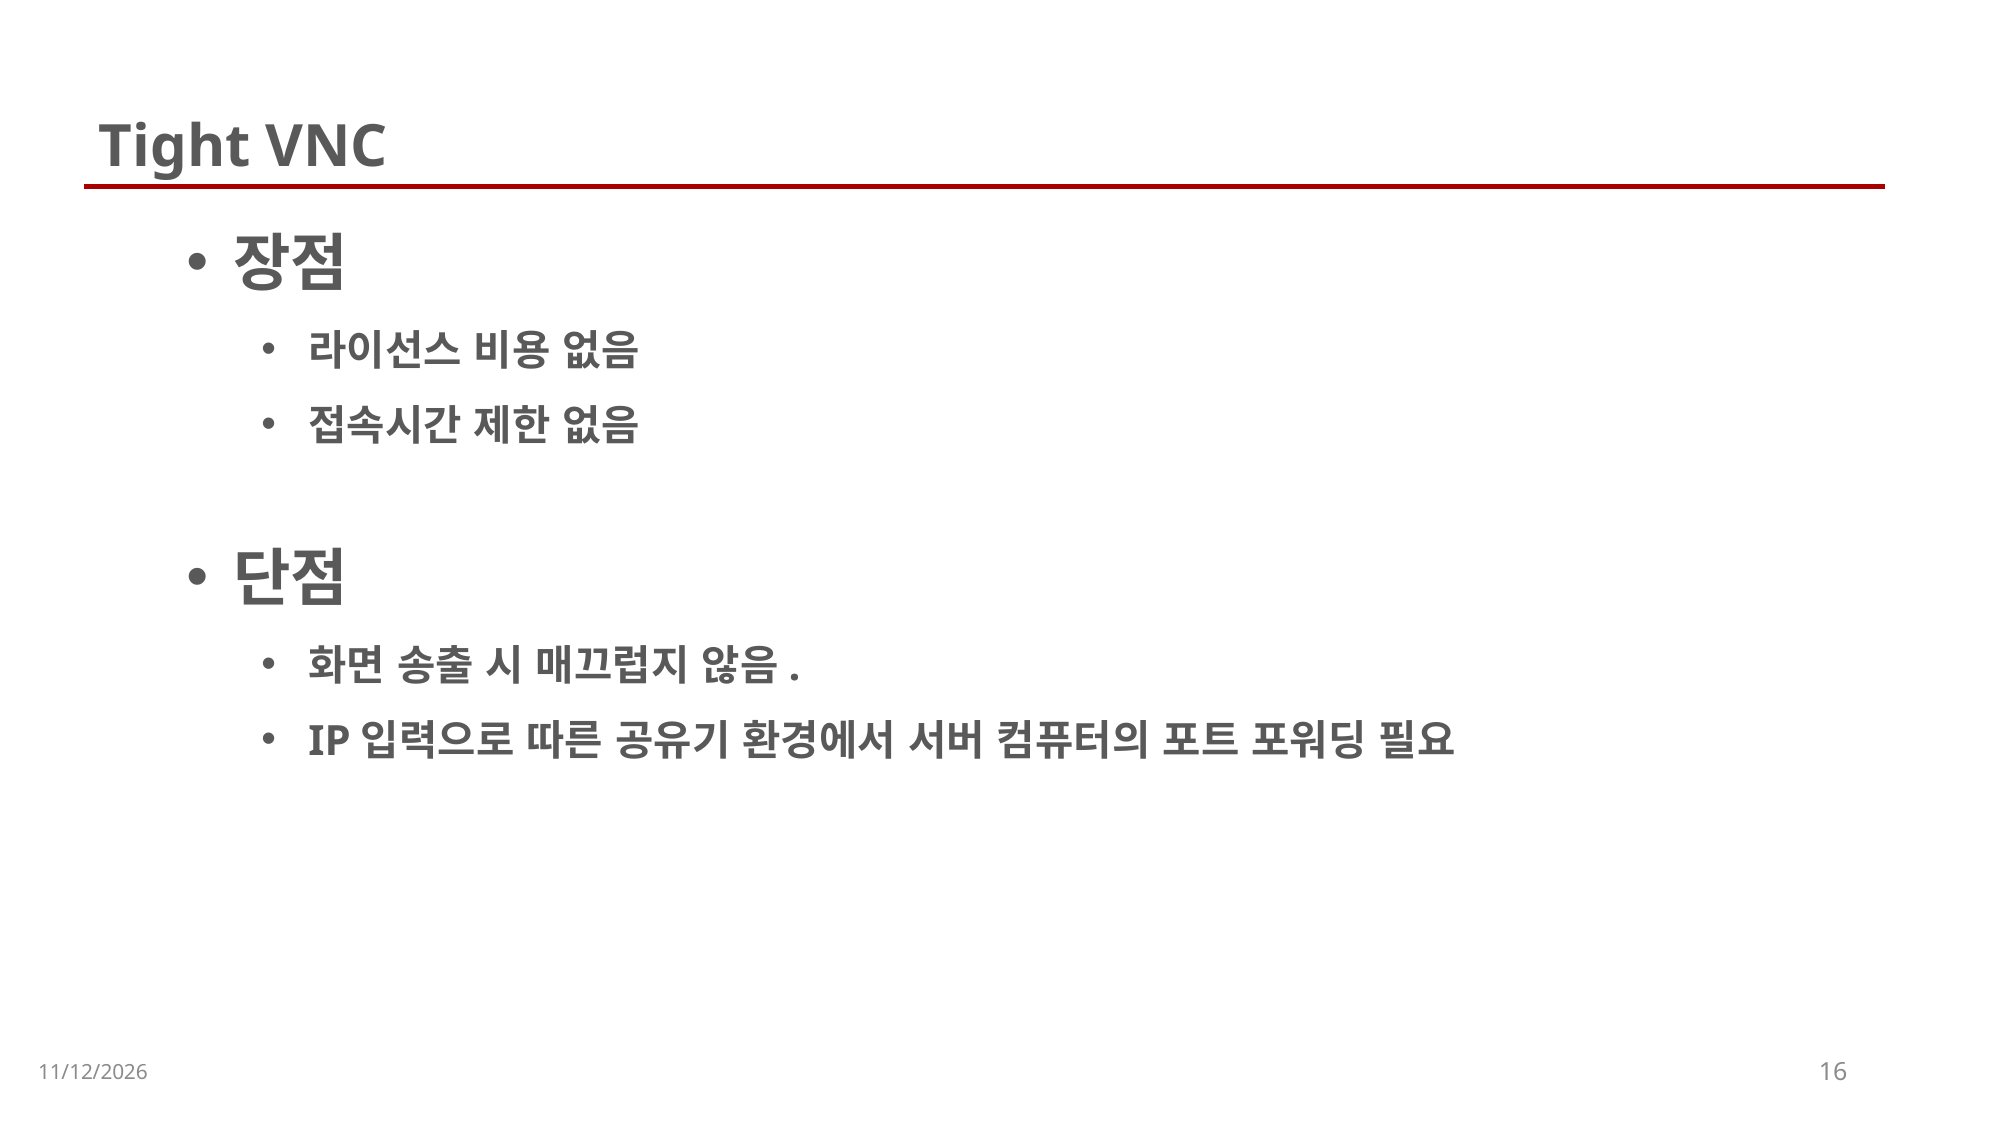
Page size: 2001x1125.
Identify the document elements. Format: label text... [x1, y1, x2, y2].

text_box 장점 라이선스 비용 없음 접속시간 제한 없음 단점 화면 송출 시 매끄럽지 않음. IP입력으로 따른 공유기 환경에서 서버 컴퓨터의 포트 포워딩 필요 [171, 215, 1799, 846]
text_box Tight VNC [84, 100, 1554, 186]
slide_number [23, 1042, 474, 1103]
slide_number 16 [1412, 1042, 1863, 1103]
